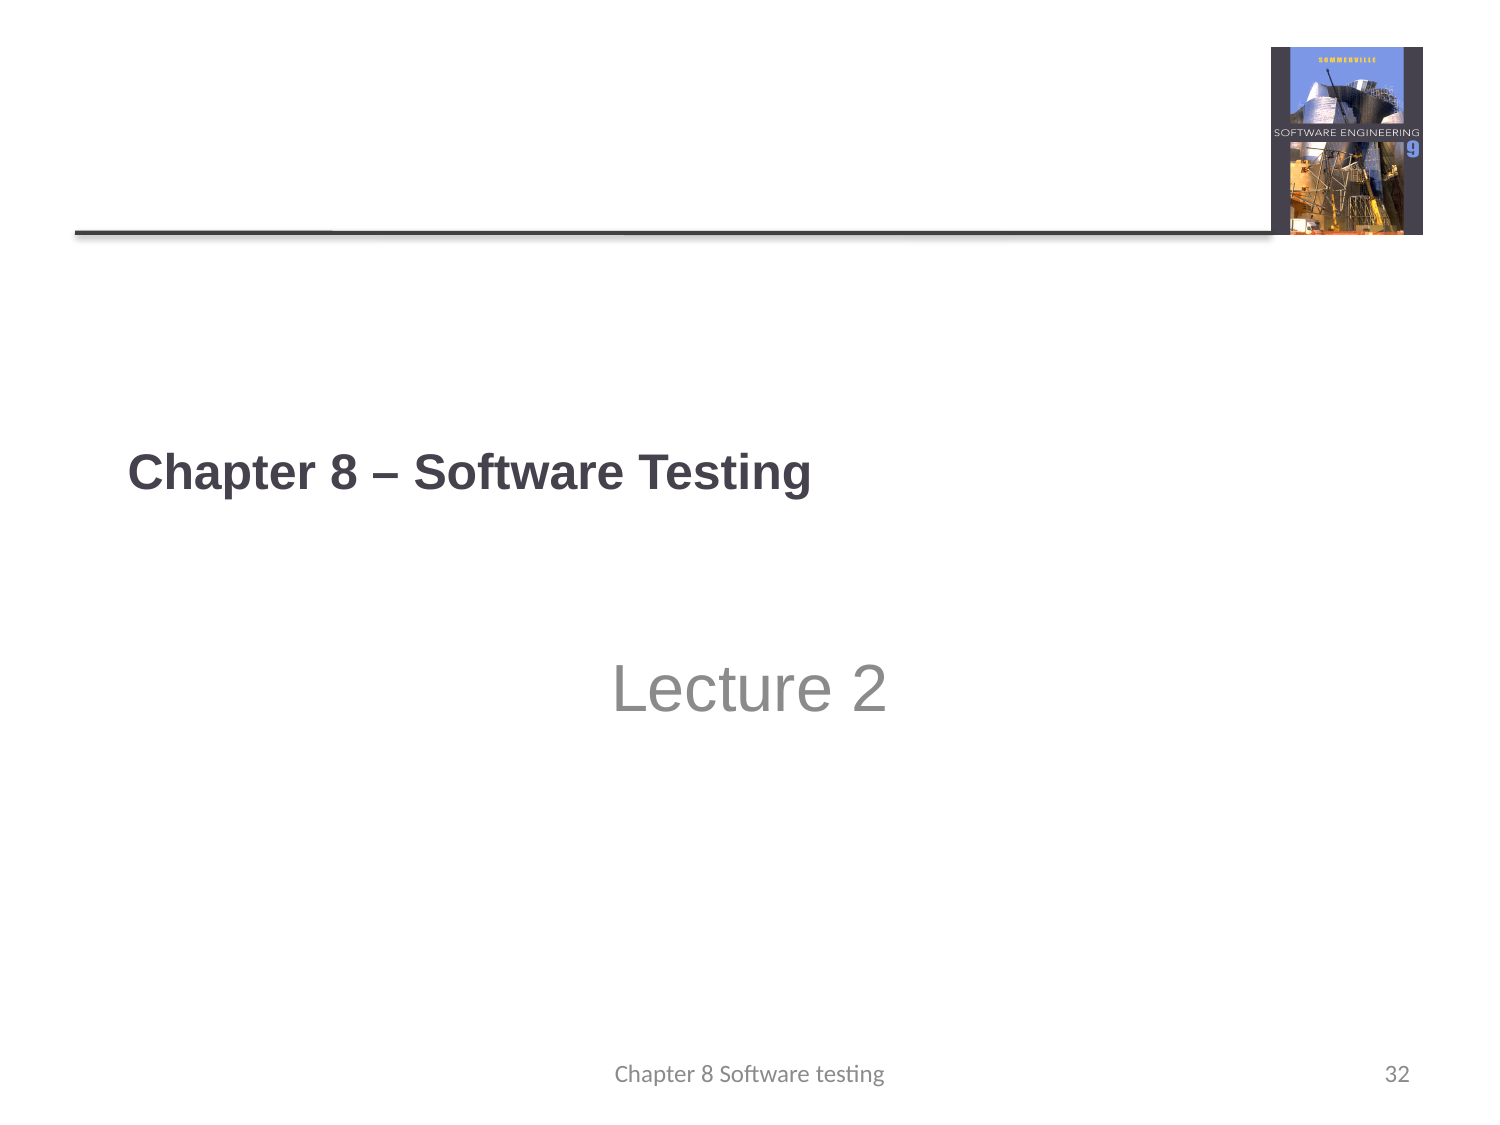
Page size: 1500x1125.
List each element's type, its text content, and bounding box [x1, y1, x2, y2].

subtitle Lecture 2 [225, 637, 1275, 925]
title Chapter 8 – Software Testing [112, 349, 1388, 591]
slide_number 32 [1074, 1042, 1425, 1103]
footer Chapter 8 Software testing [512, 1042, 988, 1103]
picture [1271, 47, 1423, 235]
